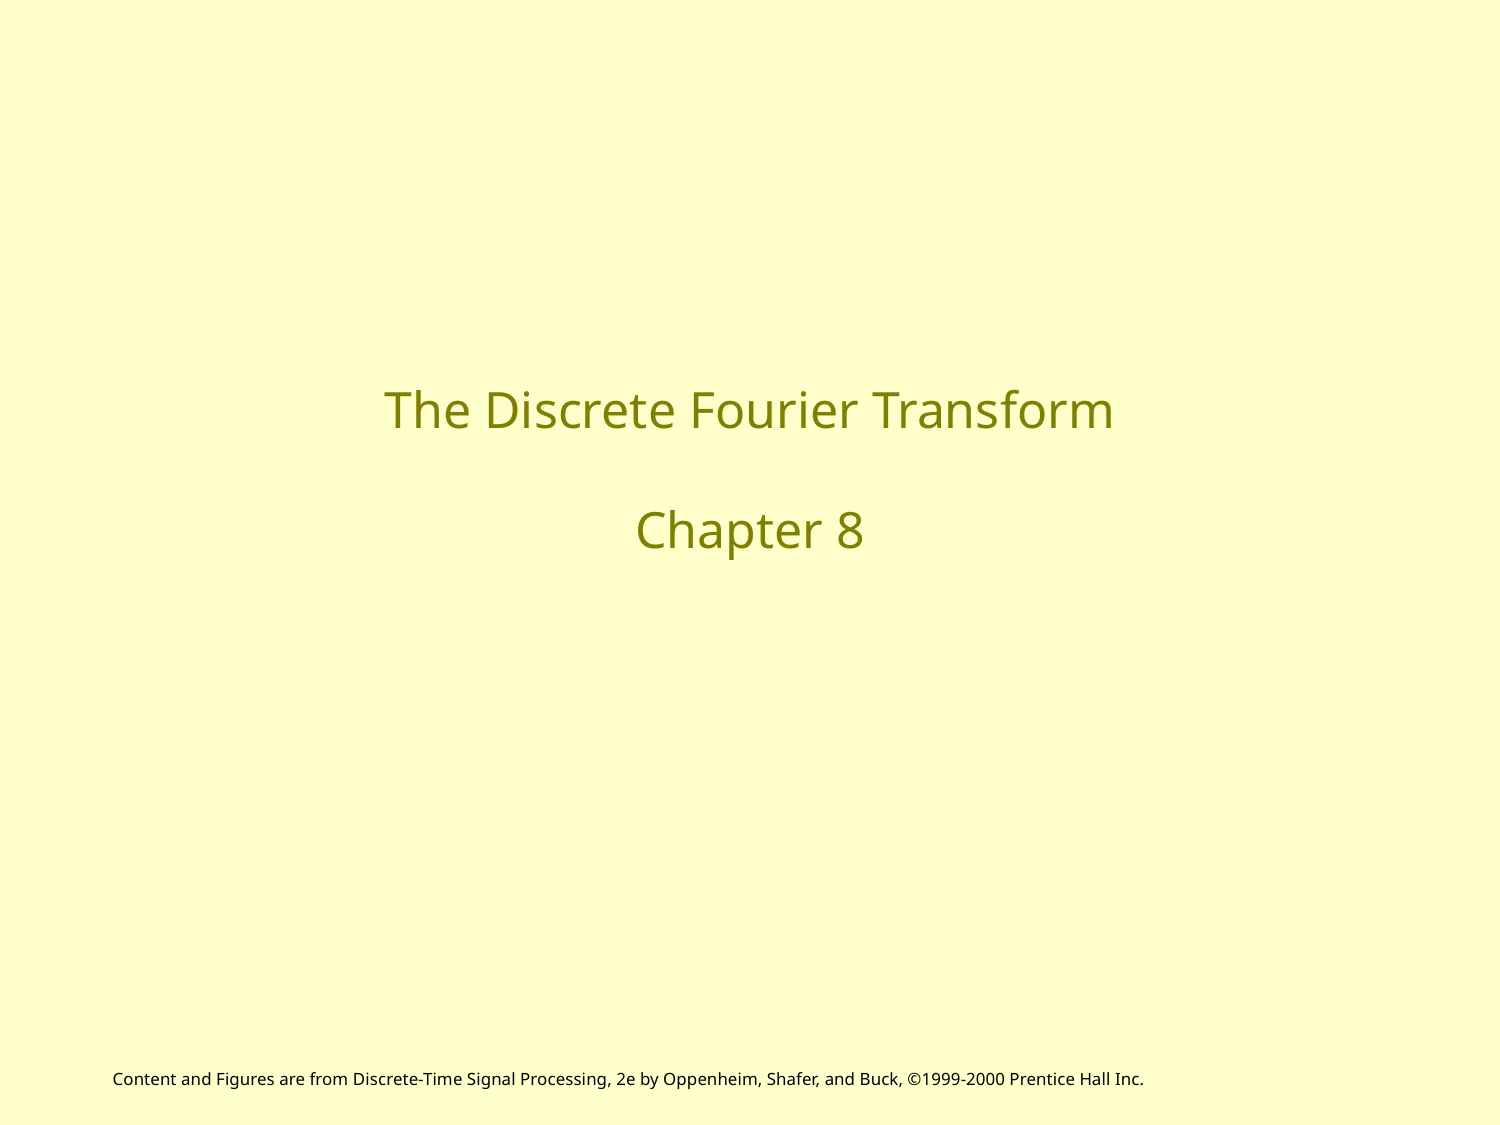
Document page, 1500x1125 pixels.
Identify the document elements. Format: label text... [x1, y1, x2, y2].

title The Discrete Fourier Transform Chapter 8 [112, 375, 1388, 563]
text_box Content and Figures are from Discrete-Time Signal Processing, 2e by Oppenheim, Shafer, and Buck, ©1999-2000 Prentice Hall Inc. [97, 1041, 1409, 1097]
